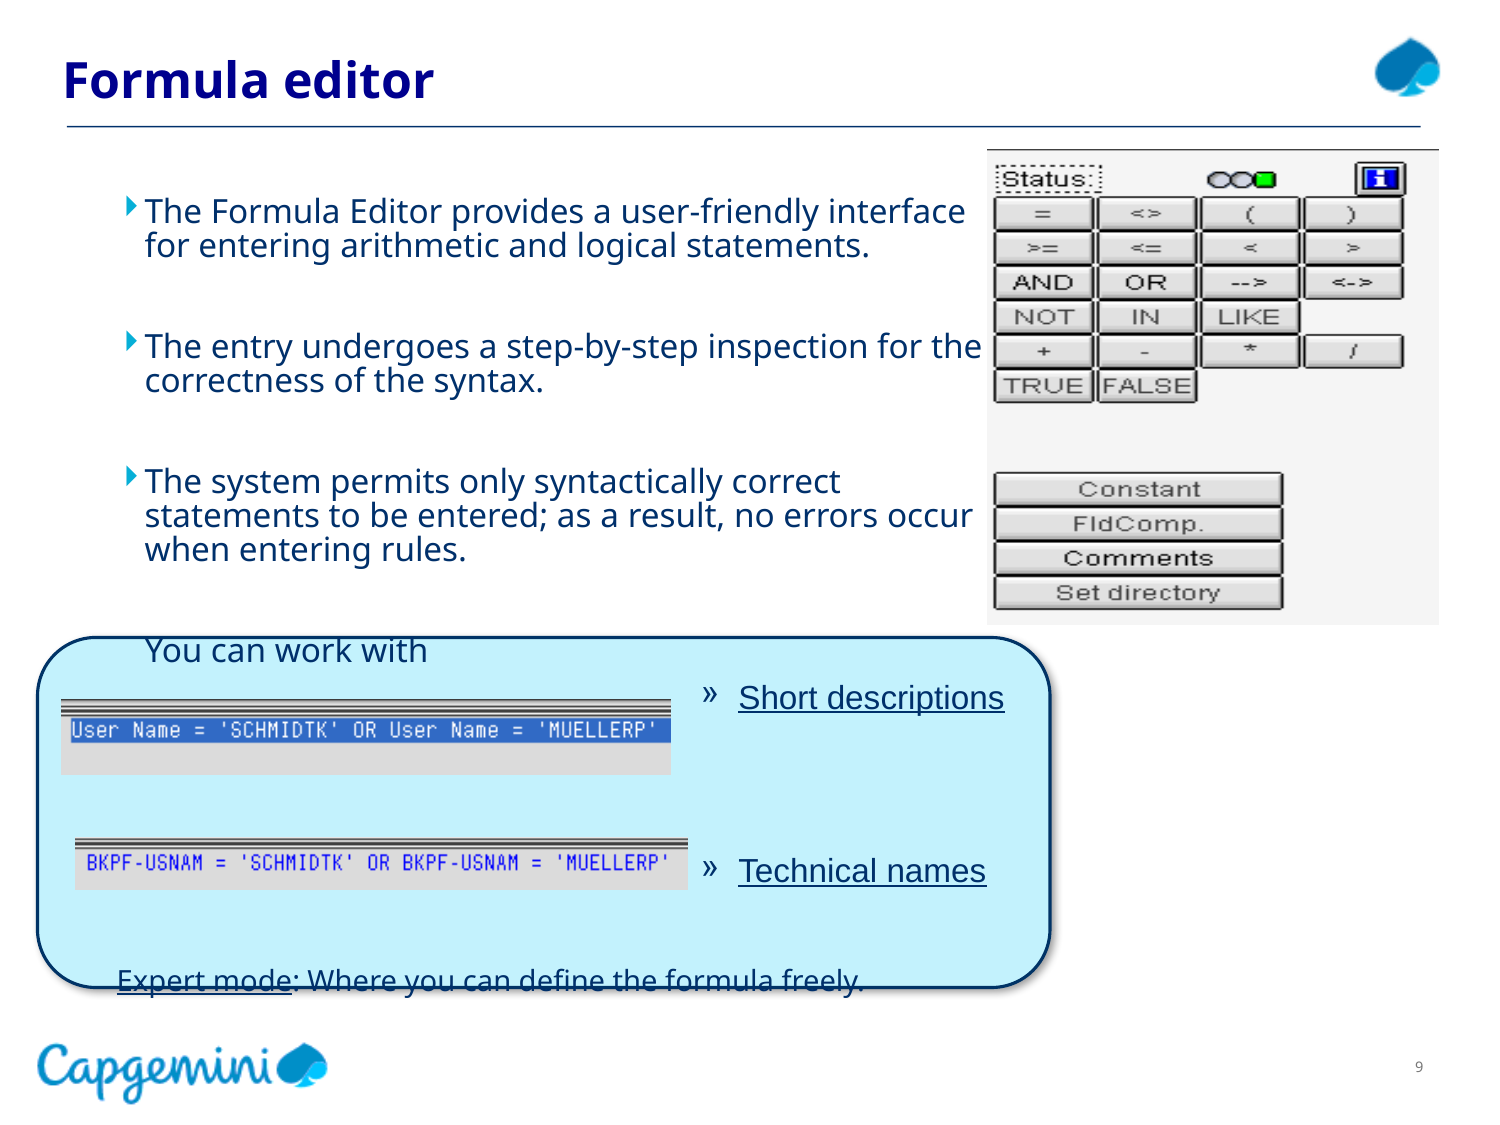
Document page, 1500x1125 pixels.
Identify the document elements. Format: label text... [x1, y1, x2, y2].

picture [61, 699, 671, 776]
picture [987, 149, 1439, 626]
text_box [1026, 648, 1051, 977]
title Formula editor [32, 36, 1331, 127]
text_box [37, 637, 101, 988]
list The Formula Editor provides a user-friendly interface for entering arithmetic and logical statements. The entry undergoes a step-by-step inspection for the correctness of the syntax. The system permits only syntactically correct statements to be entered; as a result, no errors occur when entering rules. You can work with Short descriptions Technical names Expert mode: Where you can define the formula freely. [101, 188, 1026, 988]
picture [74, 837, 688, 890]
picture [1337, 11, 1464, 126]
picture [26, 1016, 365, 1124]
